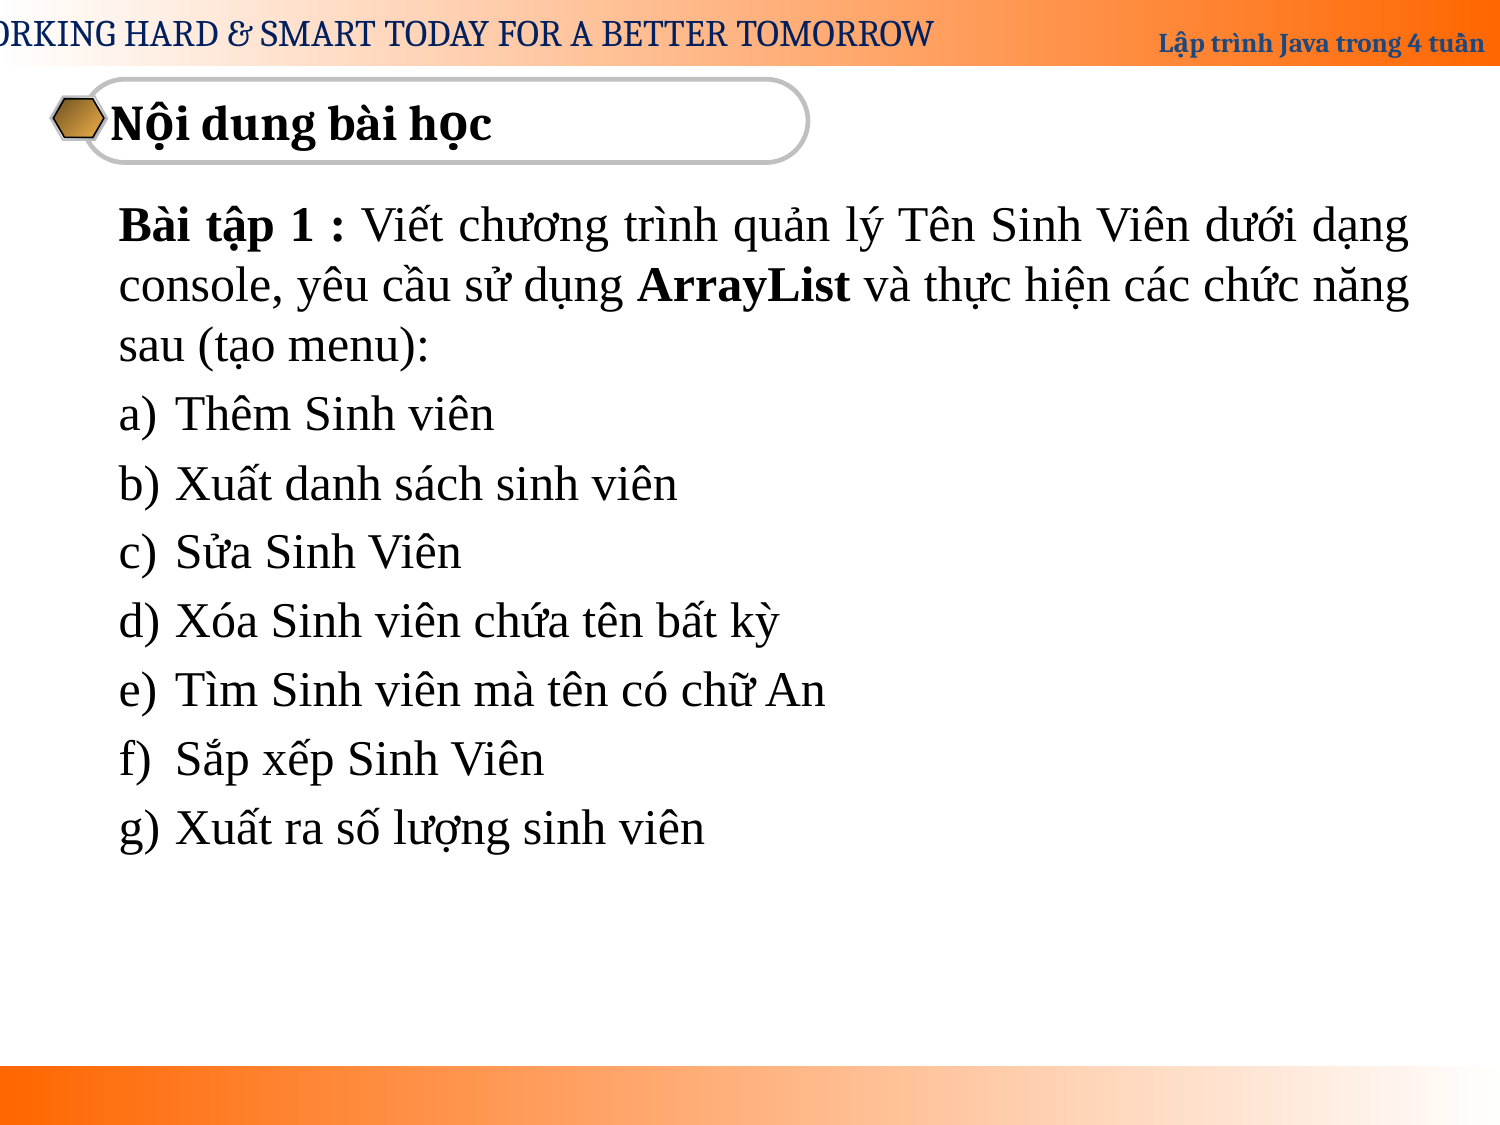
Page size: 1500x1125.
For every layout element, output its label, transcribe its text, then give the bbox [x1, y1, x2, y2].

text_box Bài tập 1 : Viết chương trình quản lý Tên Sinh Viên dưới dạng console, yêu cầu sử dụng ArrayList và thực hiện các chức năng sau (tạo menu): Thêm Sinh viên Xuất danh sách sinh viên Sửa Sinh Viên Xóa Sinh viên chứa tên bất kỳ Tìm Sinh viên mà tên có chữ An Sắp xếp Sinh Viên Xuất ra số lượng sinh viên [103, 184, 1425, 932]
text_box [49, 78, 809, 163]
